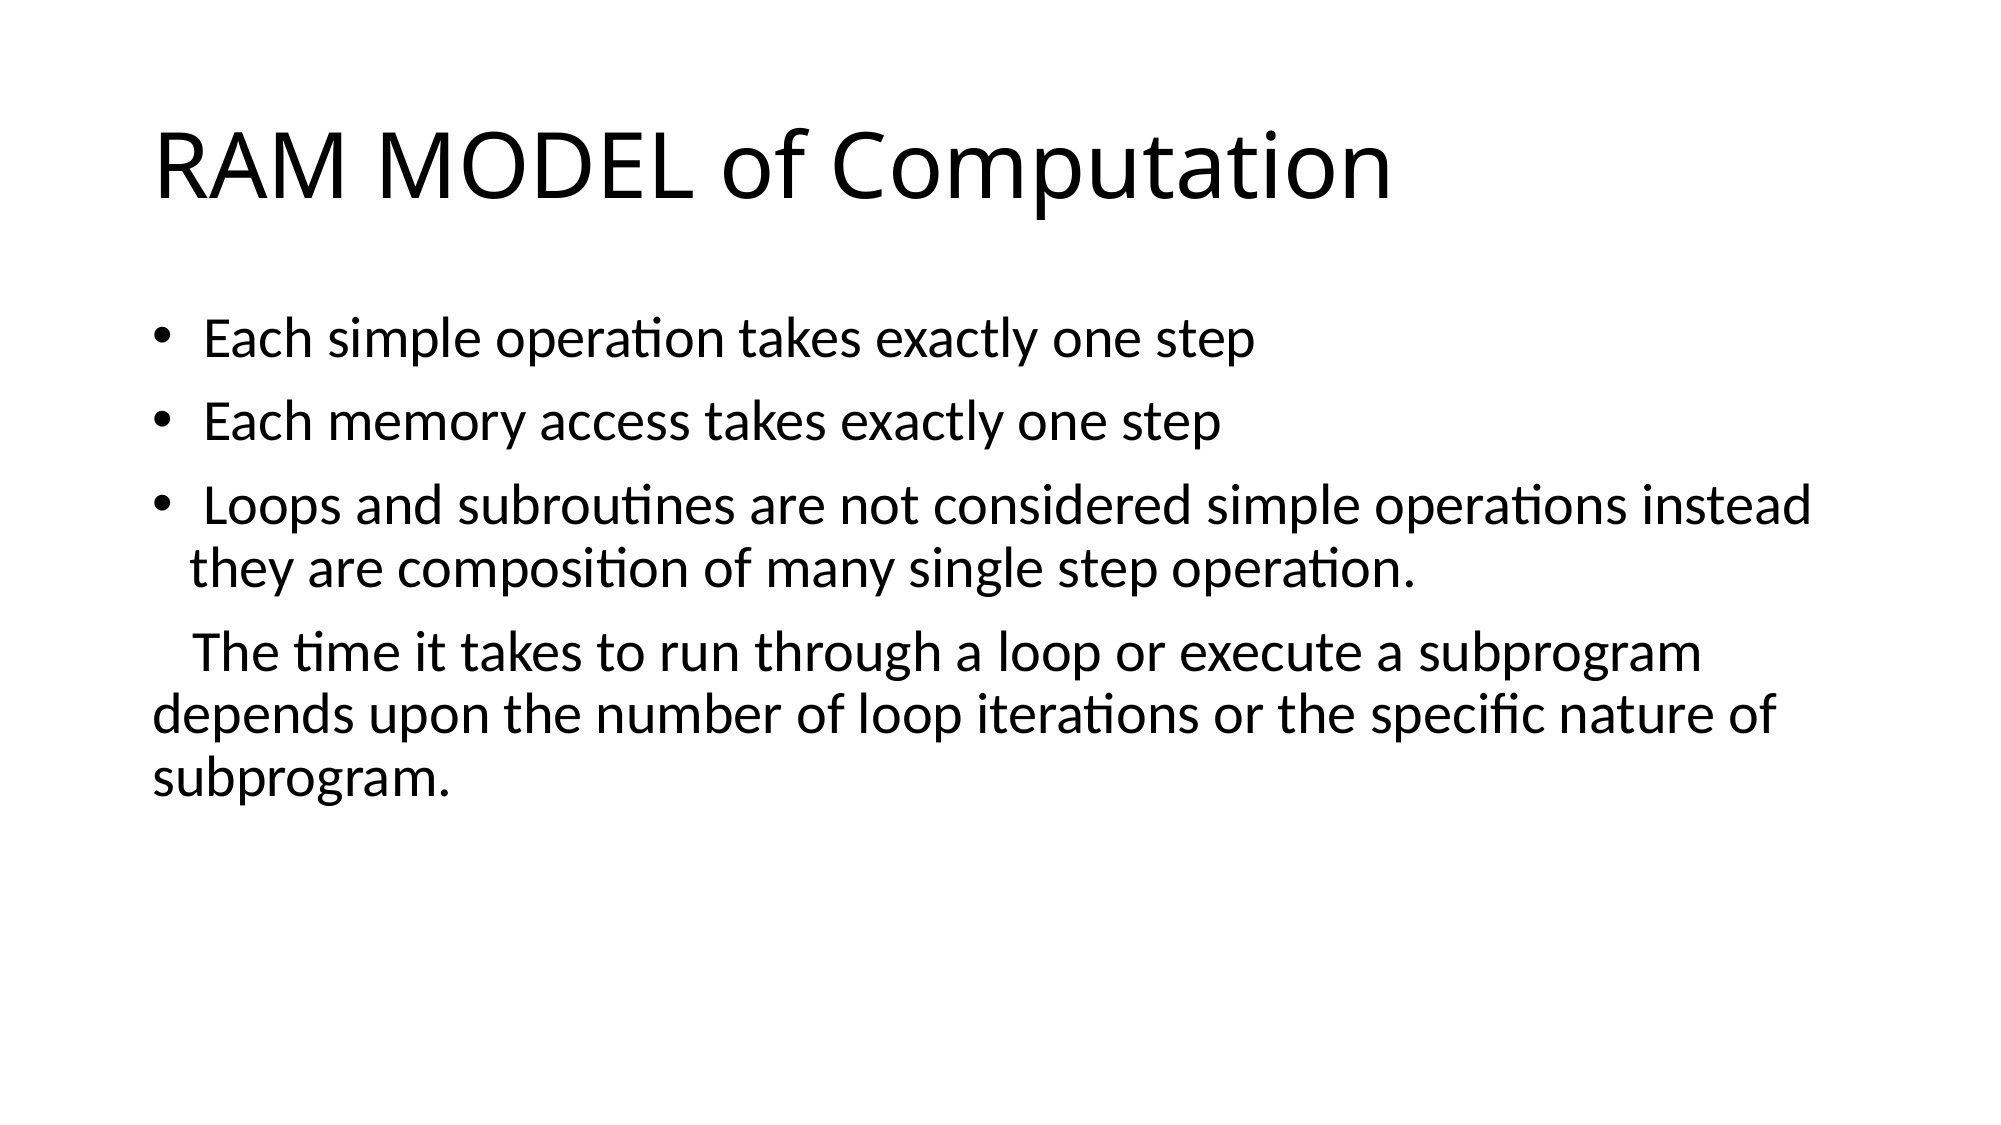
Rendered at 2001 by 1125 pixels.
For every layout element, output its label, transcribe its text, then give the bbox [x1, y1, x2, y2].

list Each simple operation takes exactly one step Each memory access takes exactly one step Loops and subroutines are not considered simple operations instead they are composition of many single step operation. The time it takes to run through a loop or execute a subprogram depends upon the number of loop iterations or the specific nature of subprogram. [137, 299, 1863, 1014]
title RAM MODEL of Computation [137, 59, 1863, 278]
